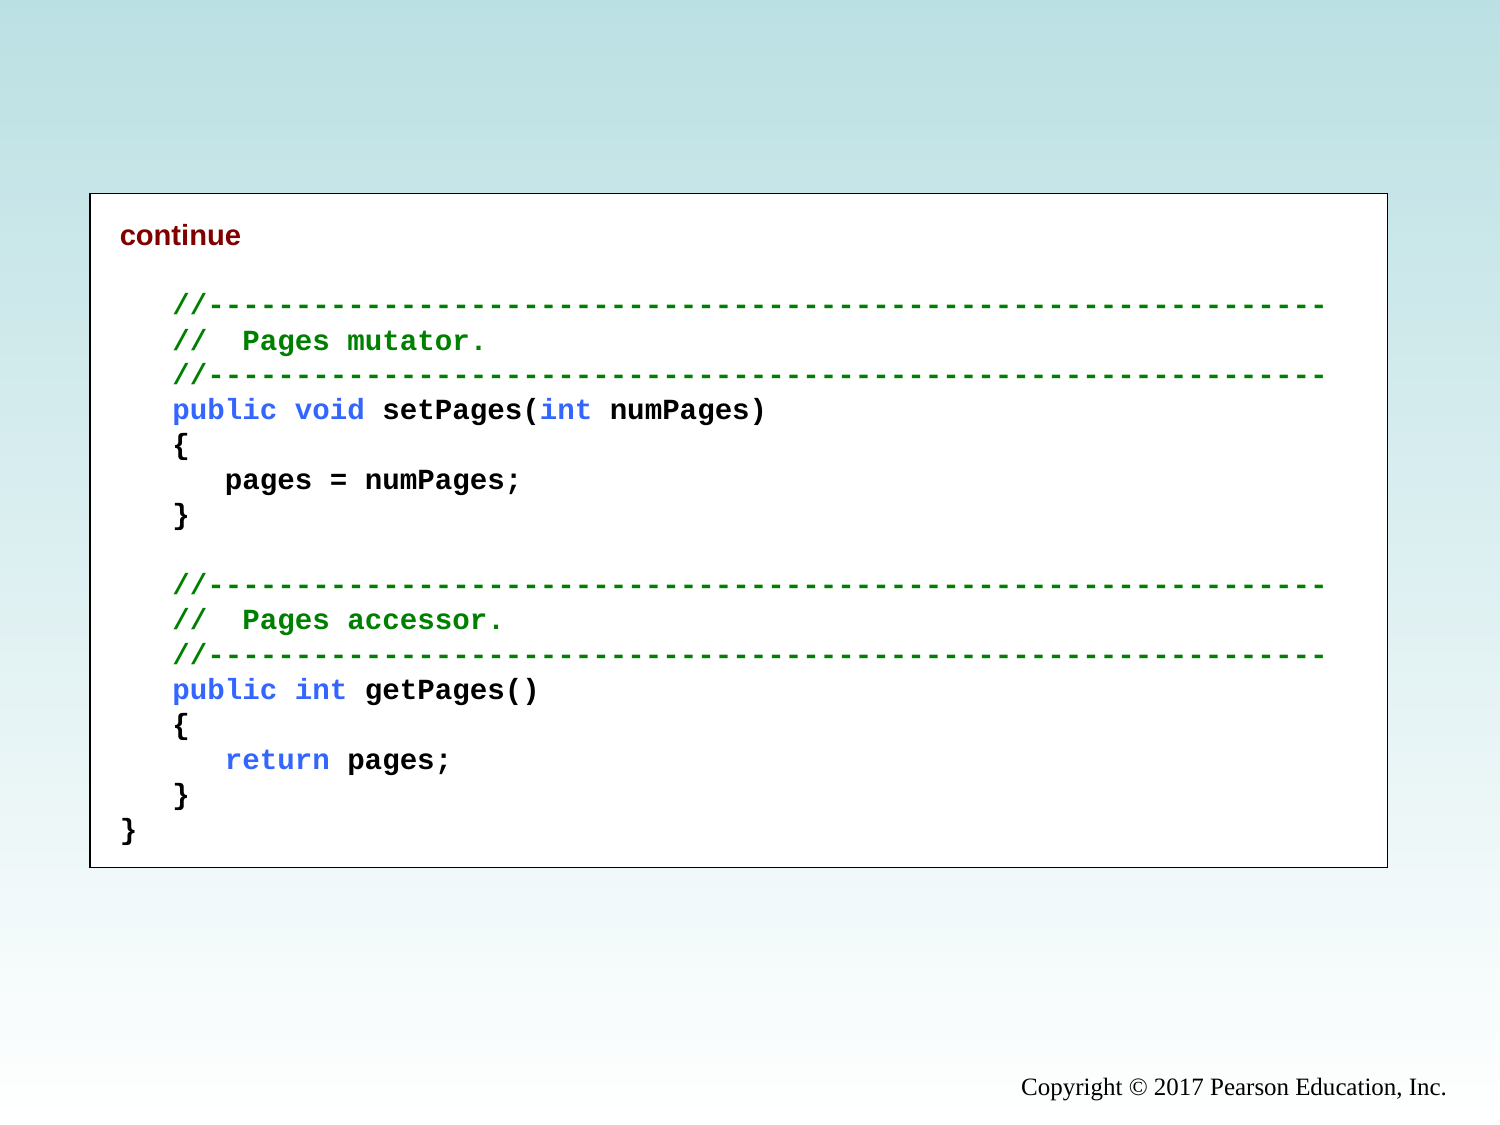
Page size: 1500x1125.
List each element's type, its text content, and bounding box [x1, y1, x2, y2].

text_box continue //---------------------------------------------------------------- // Pages mutator. //---------------------------------------------------------------- public void setPages(int numPages) { pages = numPages; } //---------------------------------------------------------------- // Pages accessor. //---------------------------------------------------------------- public int getPages() { return pages; } } [89, 193, 1388, 868]
footer Copyright © 2017 Pearson Education, Inc. [549, 1062, 1463, 1114]
